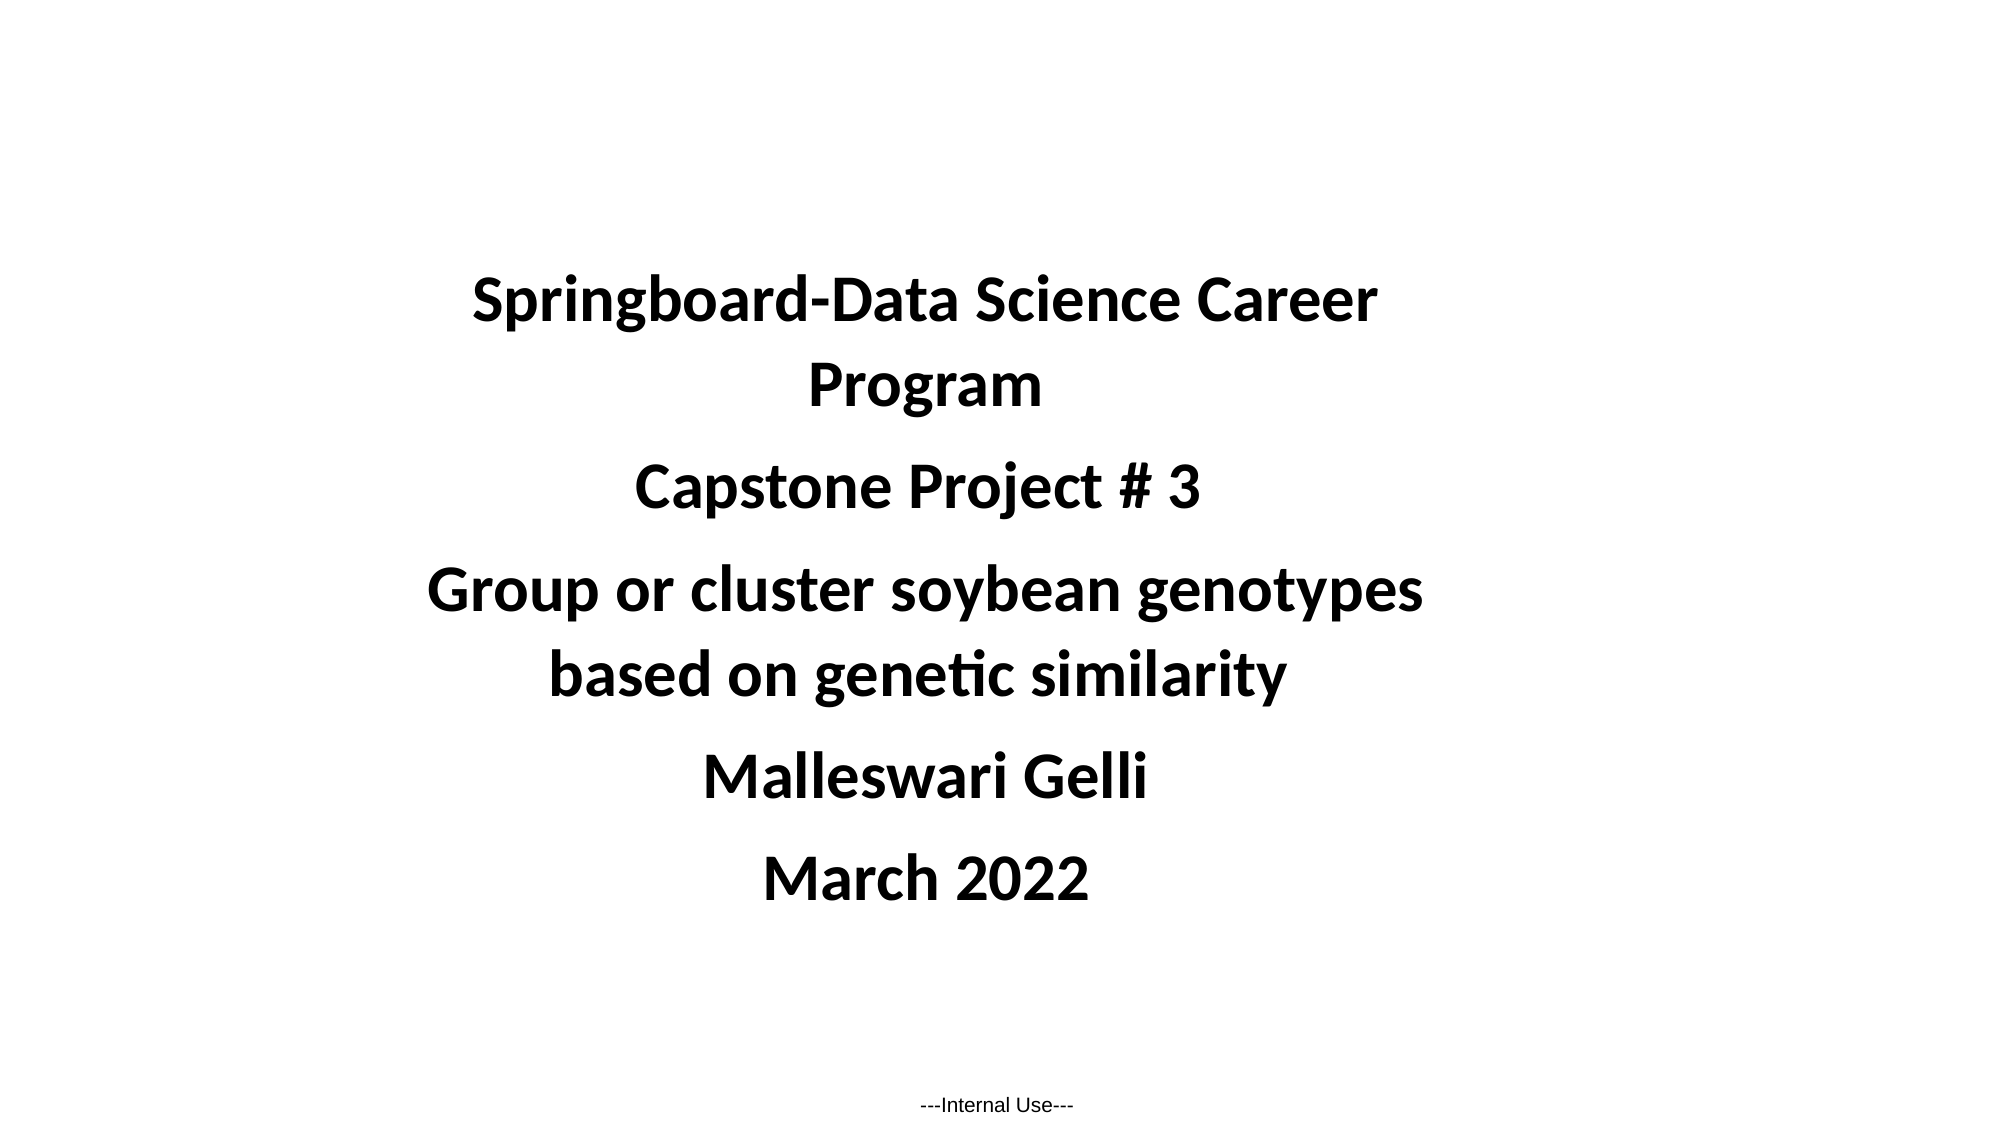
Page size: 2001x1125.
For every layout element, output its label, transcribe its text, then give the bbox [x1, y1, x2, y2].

text_box Springboard-Data Science Career Program Capstone Project # 3 Group or cluster soybean genotypes based on genetic similarity Malleswari Gelli March 2022 [357, 241, 1496, 922]
